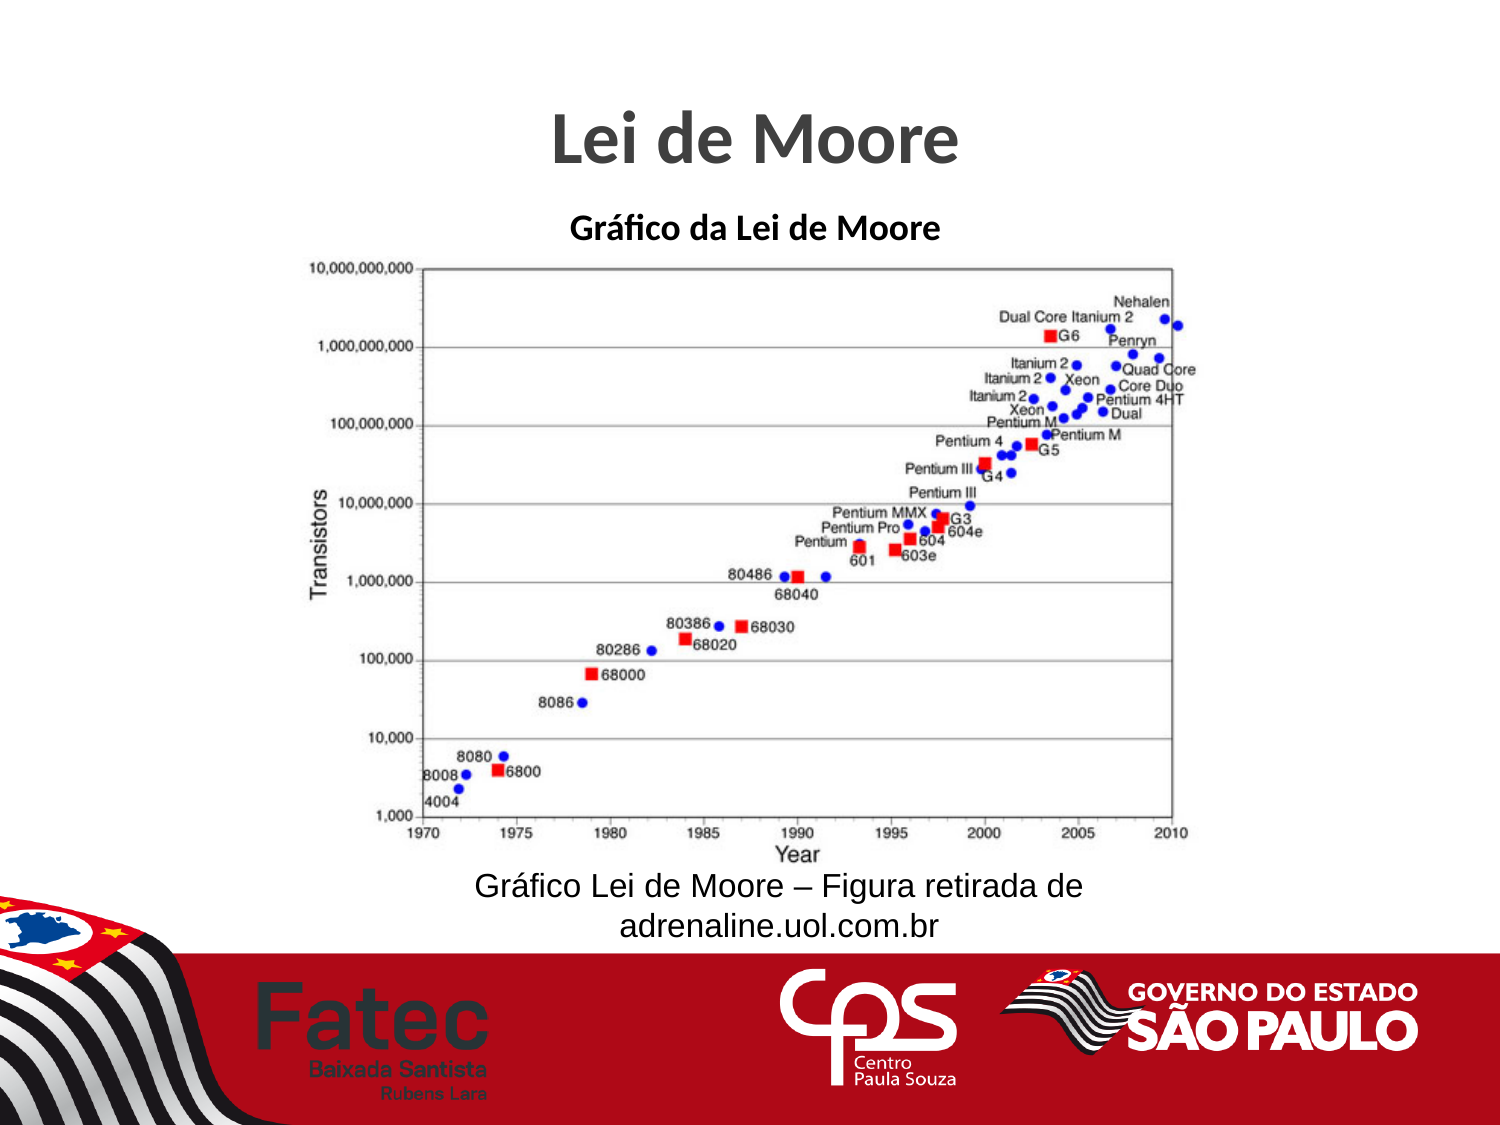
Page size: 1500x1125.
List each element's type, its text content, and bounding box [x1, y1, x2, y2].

picture [0, 896, 1500, 1125]
text_box Gráfico Lei de Moore – Figura retirada de adrenaline.uol.com.br [407, 875, 1152, 952]
picture [289, 255, 1223, 867]
text_box Lei de Moore [80, 81, 1431, 269]
